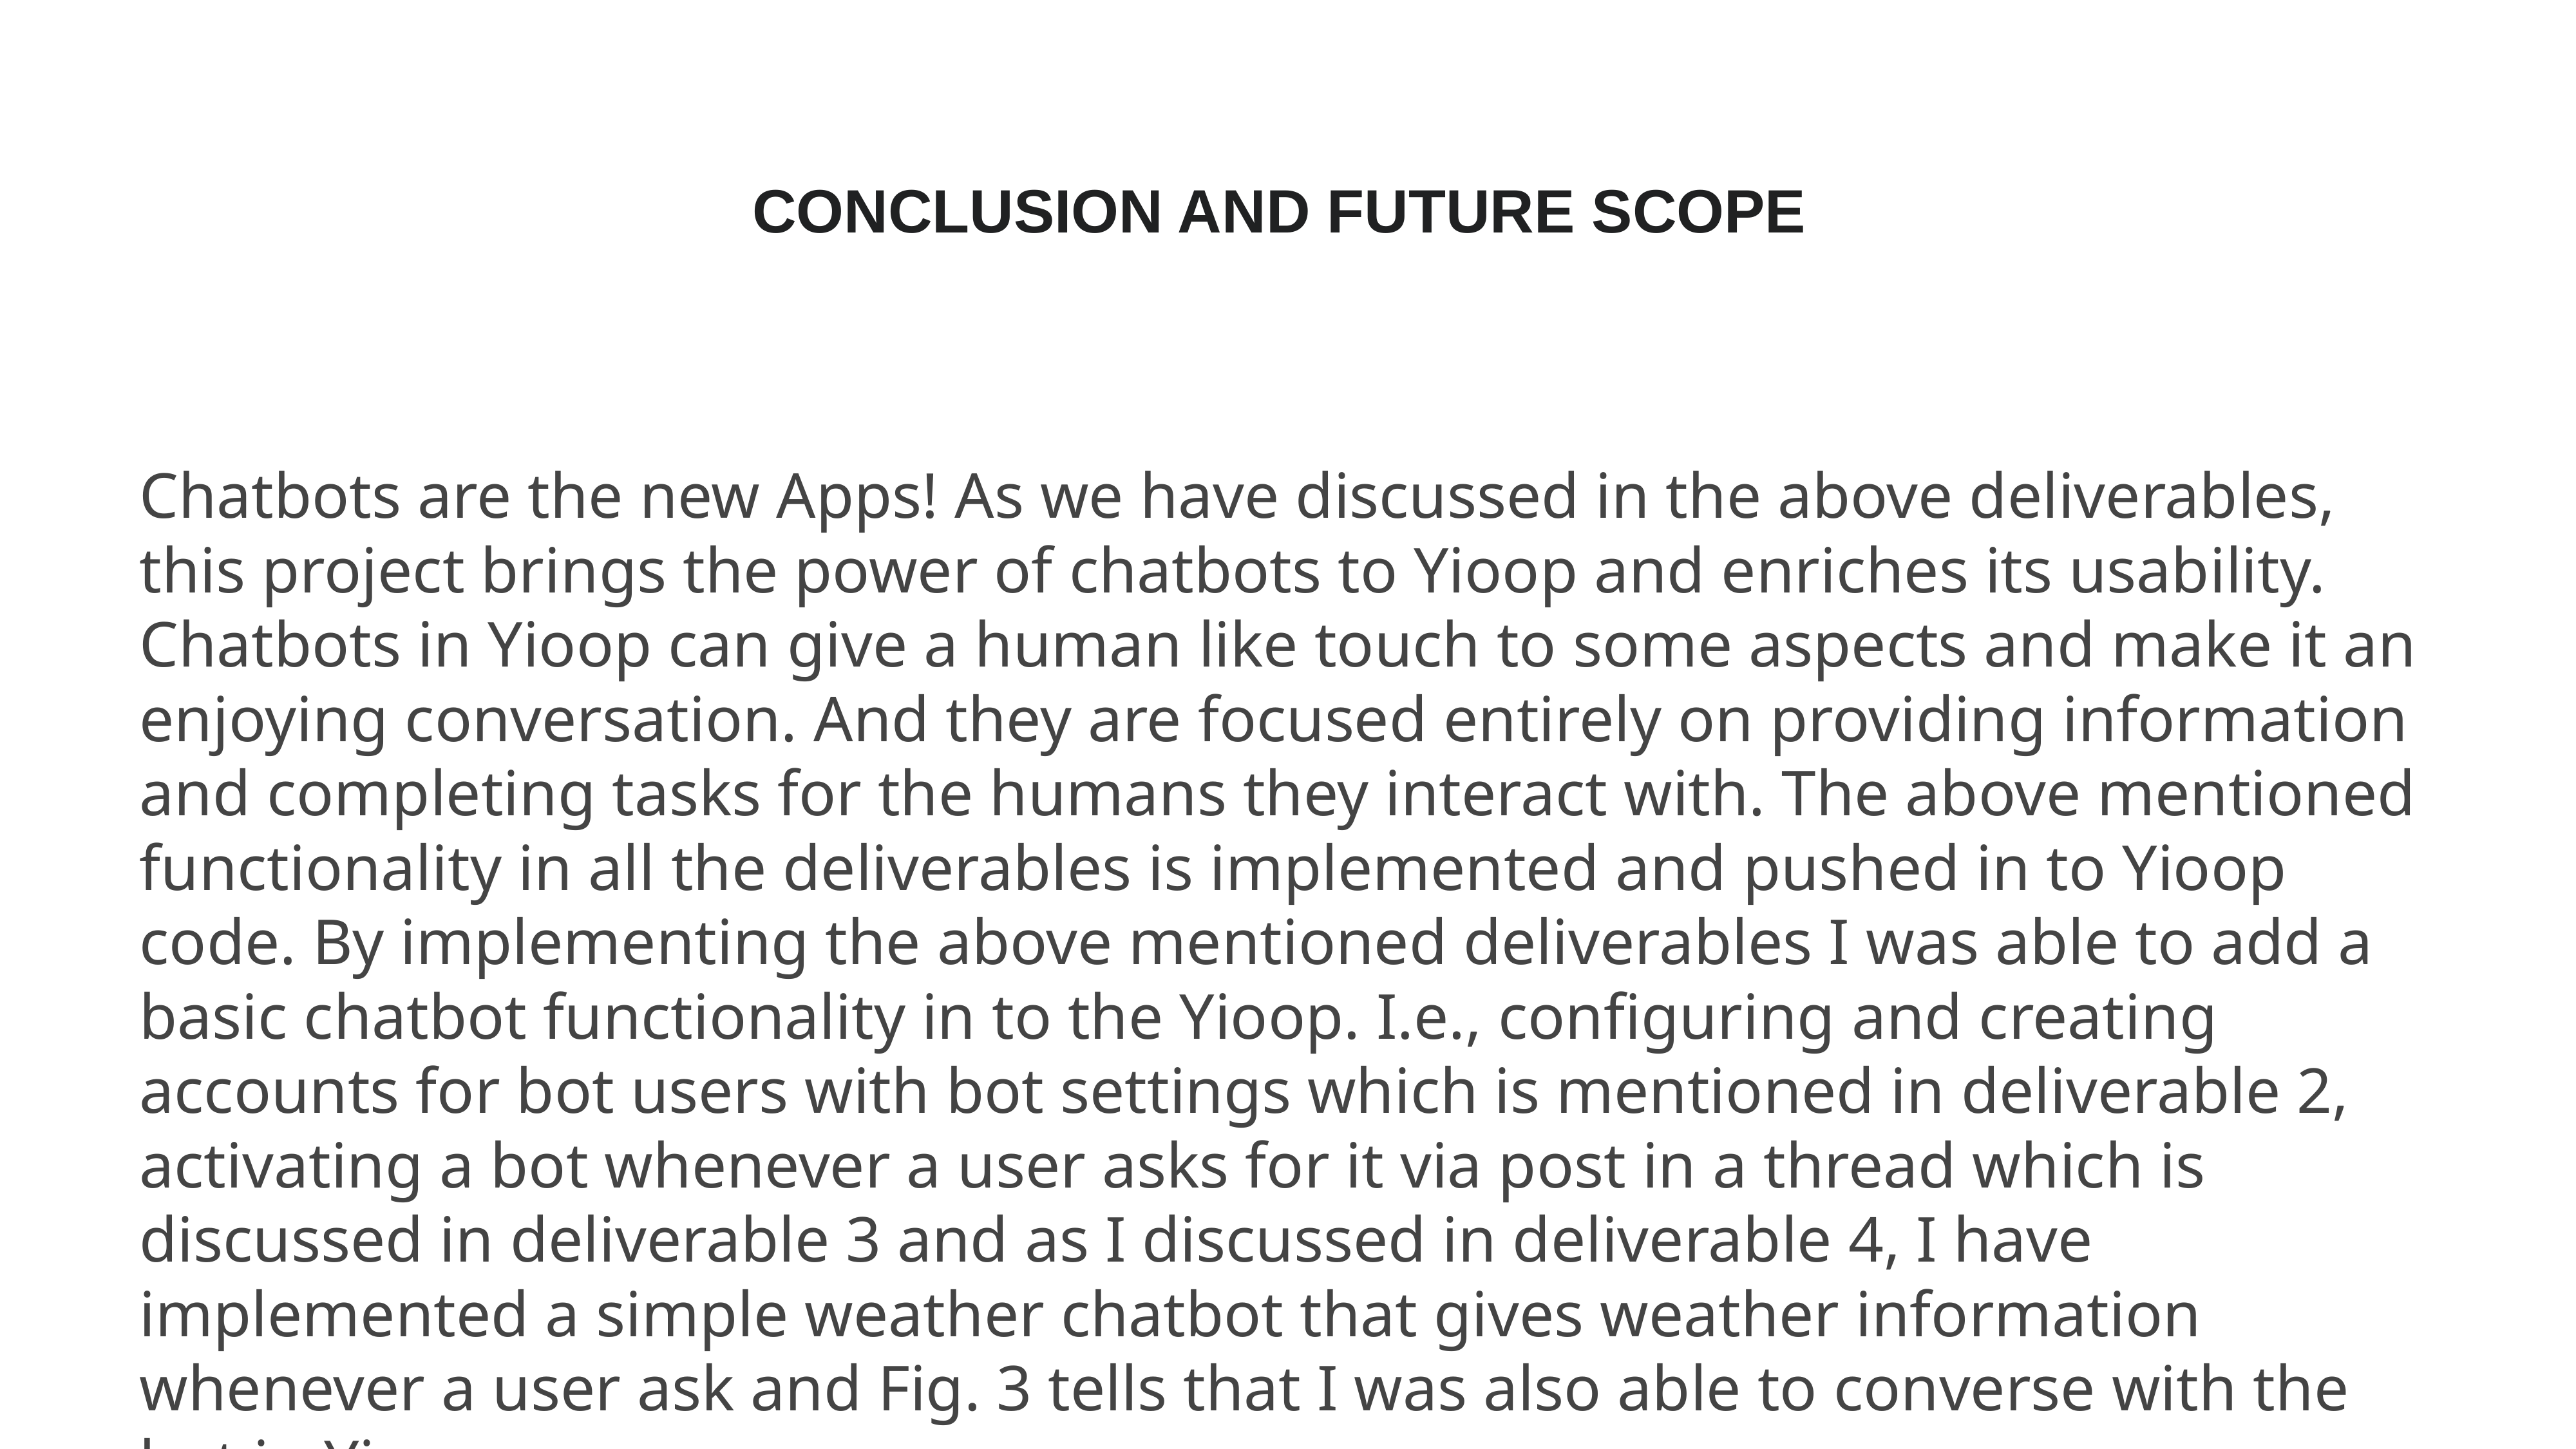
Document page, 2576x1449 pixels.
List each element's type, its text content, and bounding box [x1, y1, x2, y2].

list [133, 225, 2443, 334]
title CONCLUSION AND FUTURE SCOPE [133, 85, 2443, 225]
list Chatbots are the new Apps! As we have discussed in the above deliverables, this project brings the power of chatbots to Yioop and enriches its usability. Chatbots in Yioop can give a human like touch to some aspects and make it an enjoying conversation. And they are focused entirely on providing information and completing tasks for the humans they interact with. The above mentioned functionality in all the deliverables is implemented and pushed in to Yioop code. By implementing the above mentioned deliverables I was able to add a basic chatbot functionality in to the Yioop. I.e., configuring and creating accounts for bot users with bot settings which is mentioned in deliverable 2, activating a bot whenever a user asks for it via post in a thread which is discussed in deliverable 3 and as I discussed in deliverable 4, I have implemented a simple weather chatbot that gives weather information whenever a user ask and Fig. 3 tells that I was also able to converse with the bot in Yioop. [133, 450, 2443, 1342]
